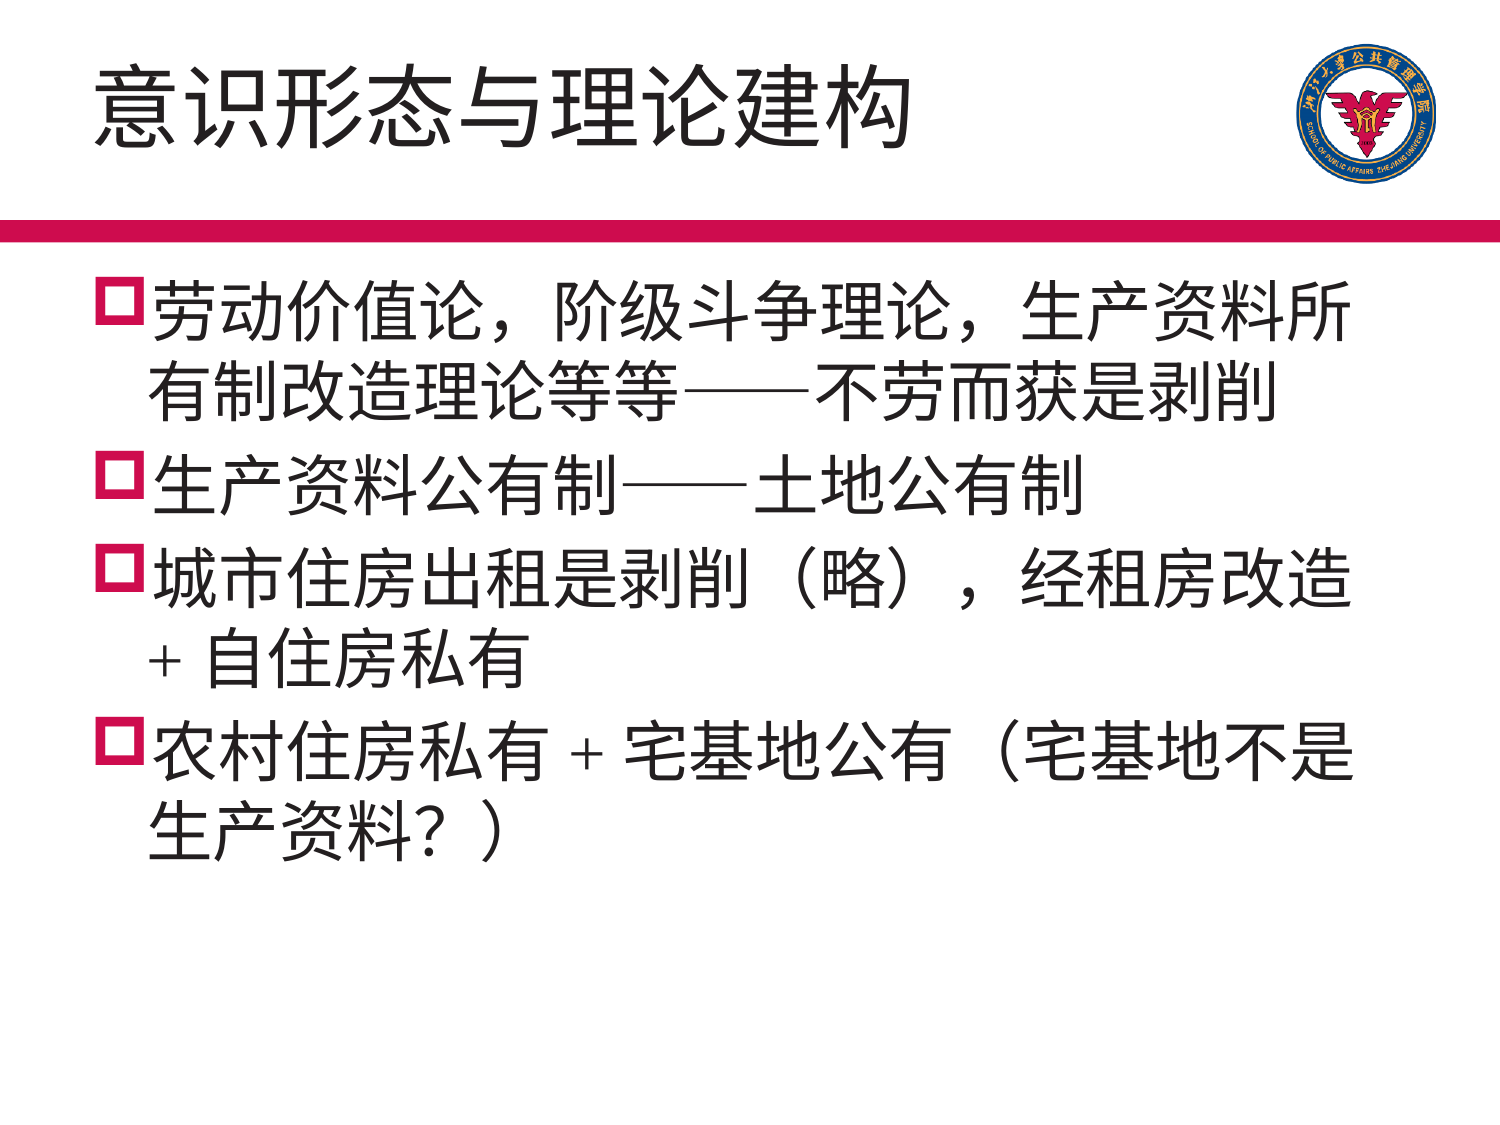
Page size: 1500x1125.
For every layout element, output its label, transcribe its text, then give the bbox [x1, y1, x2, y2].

picture [1425, 43, 1436, 185]
list 劳动价值论，阶级斗争理论，生产资料所有制改造理论等等——不劳而获是剥削 生产资料公有制——土地公有制 城市住房出租是剥削（略），经租房改造+自住房私有 农村住房私有+宅基地公有（宅基地不是生产资料？） [74, 262, 1426, 1006]
title 意识形态与理论建构 [75, 42, 1425, 186]
